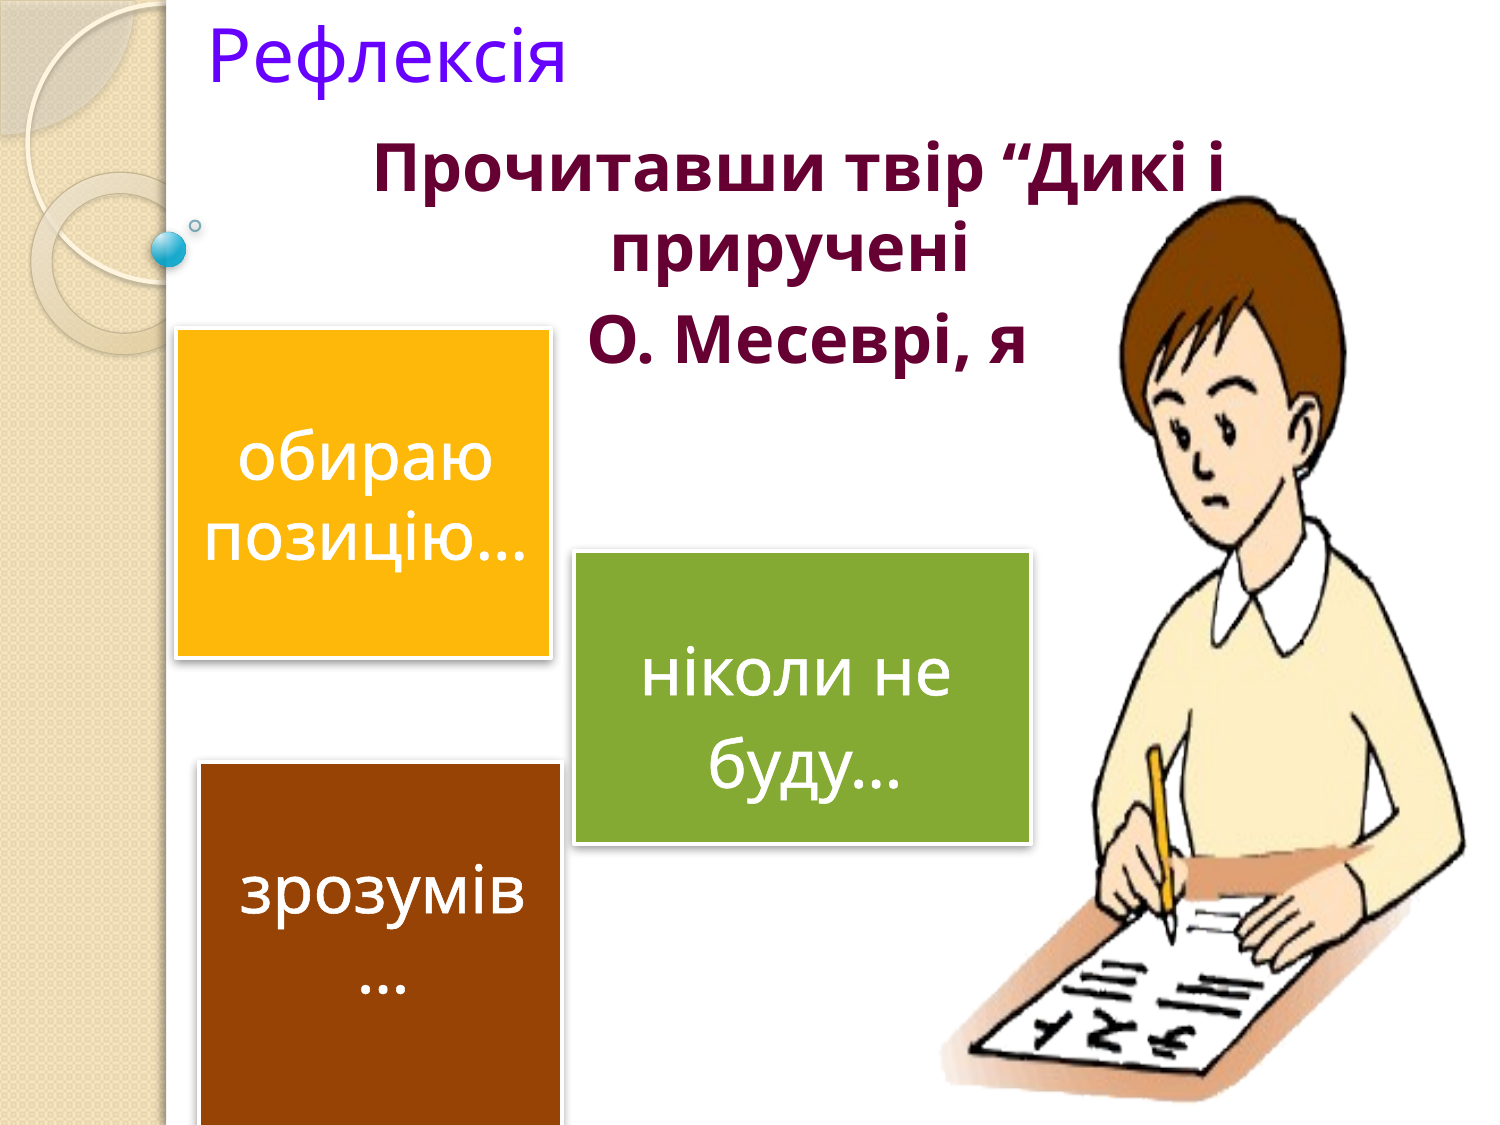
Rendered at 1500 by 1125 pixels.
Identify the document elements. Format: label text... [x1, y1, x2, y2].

text_box Рефлексія [187, 0, 598, 105]
picture [855, 173, 1500, 1125]
text_box зрозумів… [197, 760, 564, 1125]
text_box Прочитавши твір “Дикі і приручені О. Месеврі, я [164, 117, 1430, 477]
subtitle ніколи не буду… [572, 549, 848, 846]
text_box обираю позицію… [174, 326, 553, 660]
